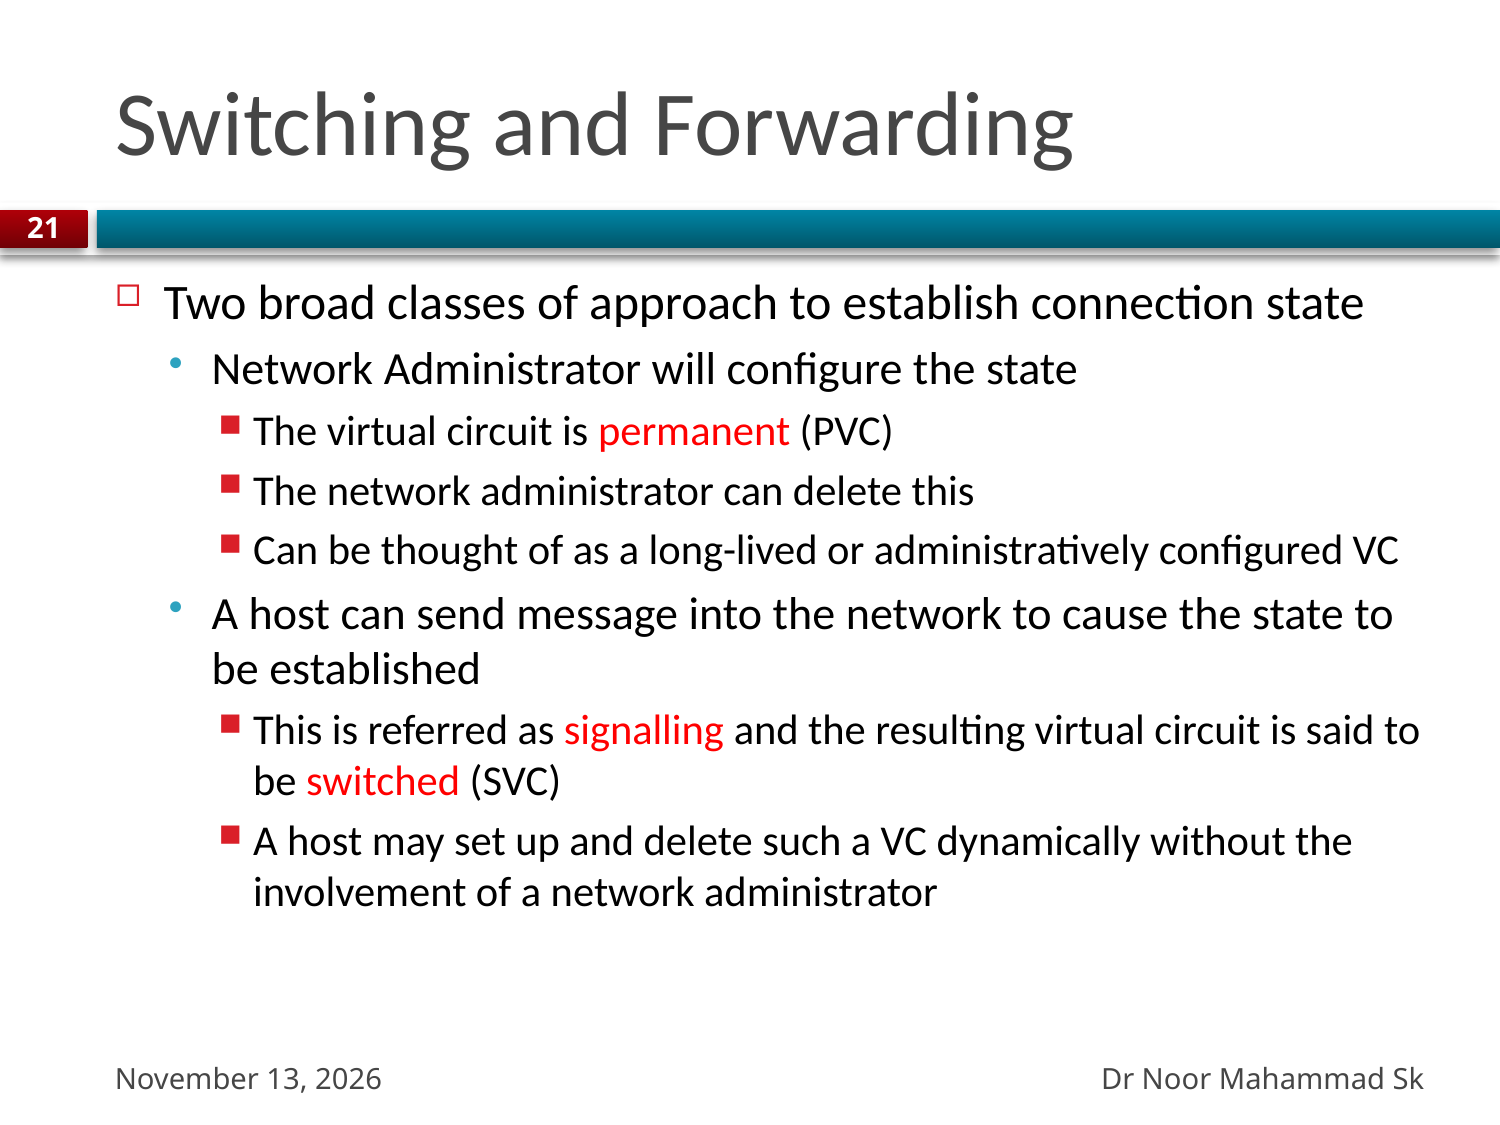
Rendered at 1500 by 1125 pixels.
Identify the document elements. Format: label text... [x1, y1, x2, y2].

title Switching and Forwarding [100, 37, 1438, 200]
footer Dr Noor Mahammad Sk [549, 1050, 1440, 1110]
slide_number 21 [0, 208, 88, 249]
list Two broad classes of approach to establish connection state Network Administrator will configure the state The virtual circuit is permanent (PVC) The network administrator can delete this Can be thought of as a long-lived or administratively configured VC A host can send message into the network to cause the state to be established This is referred as signalling and the resulting virtual circuit is said to be switched (SVC) A host may set up and delete such a VC dynamically without the involvement of a network administrator [100, 262, 1438, 1000]
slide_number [99, 1050, 538, 1110]
